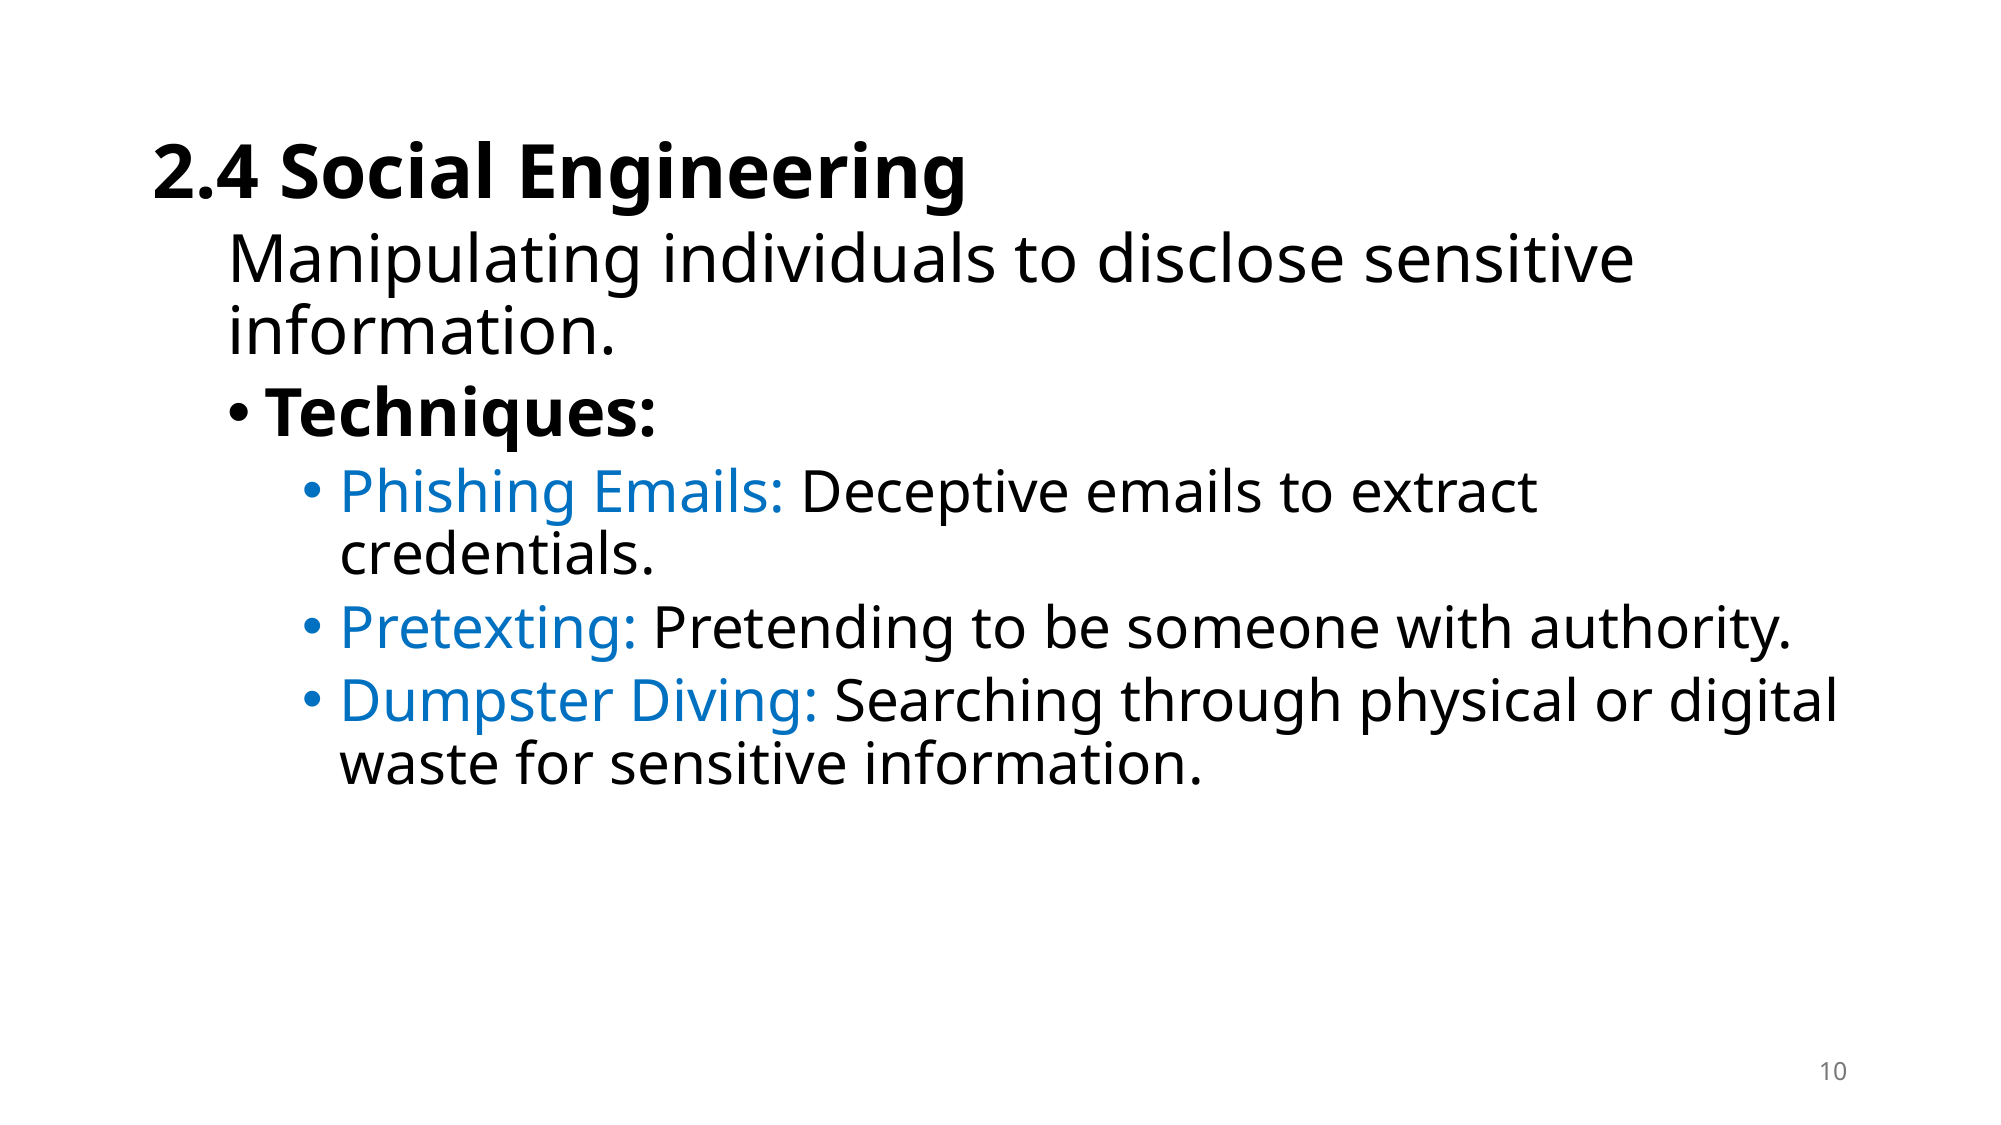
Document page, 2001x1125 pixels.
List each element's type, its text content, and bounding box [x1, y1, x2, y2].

list 2.4 Social Engineering Manipulating individuals to disclose sensitive information. Techniques: Phishing Emails: Deceptive emails to extract credentials. Pretexting: Pretending to be someone with authority. Dumpster Diving: Searching through physical or digital waste for sensitive information. [137, 125, 1863, 840]
slide_number 10 [1412, 1042, 1863, 1103]
